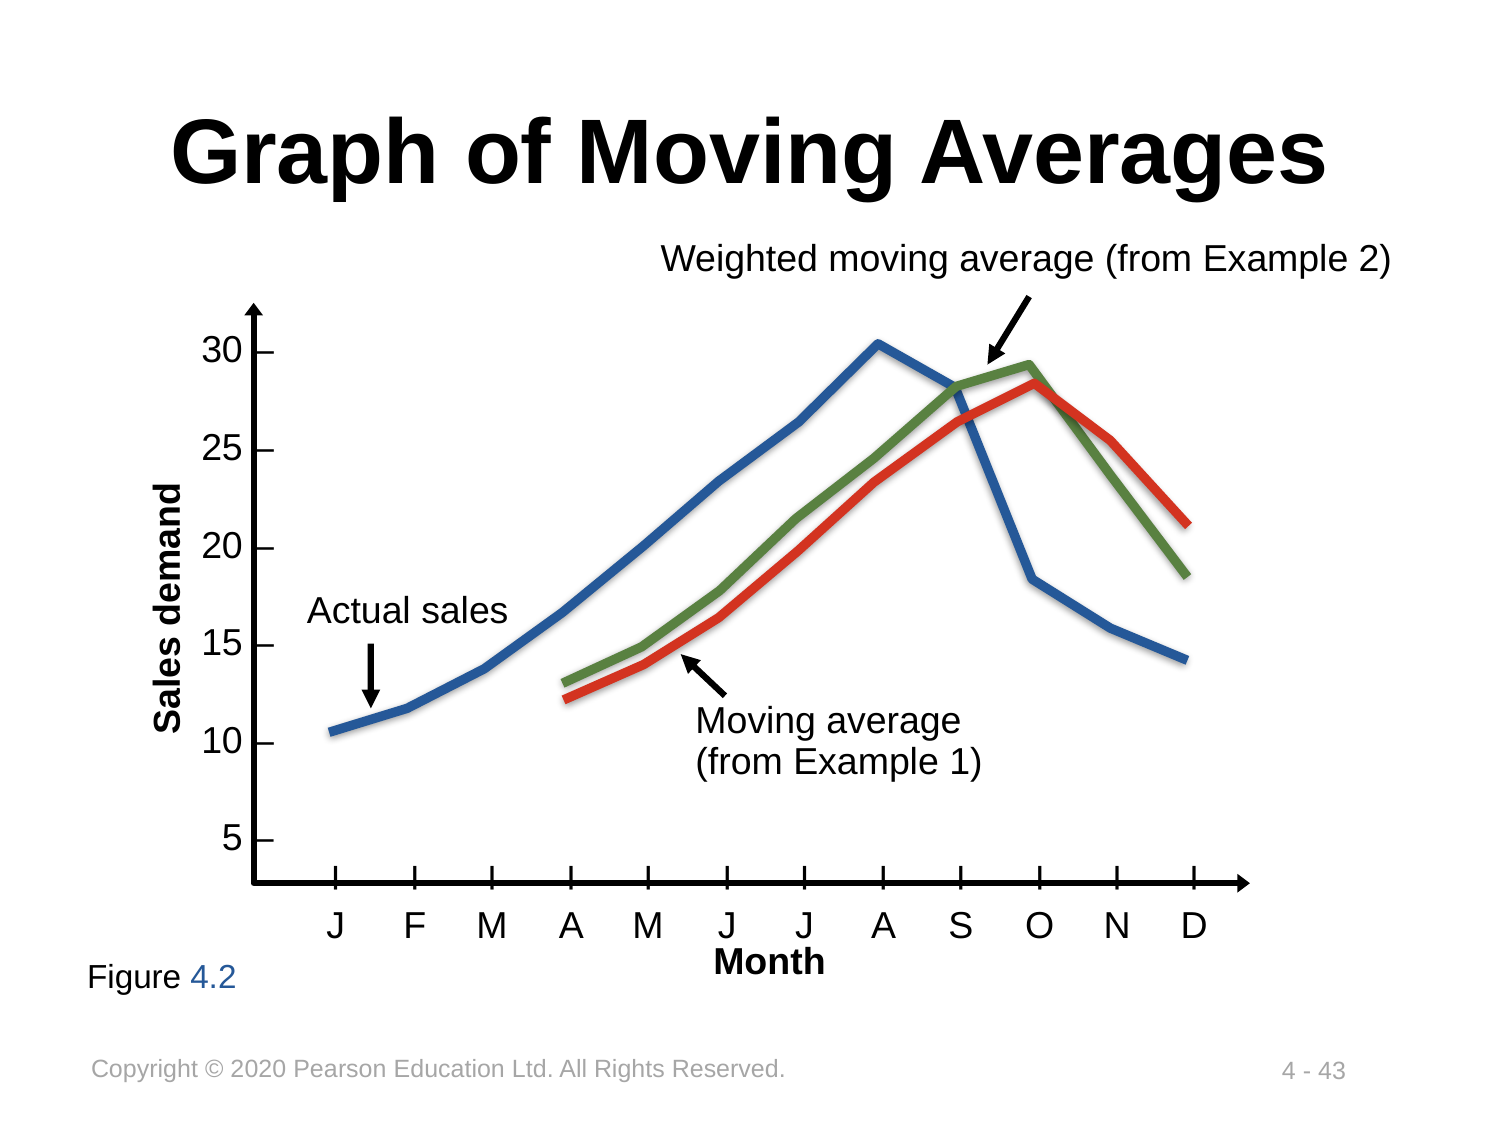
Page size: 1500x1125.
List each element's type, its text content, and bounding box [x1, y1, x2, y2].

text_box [645, 230, 1430, 365]
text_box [134, 265, 1251, 991]
text_box Figure 4.2 [72, 948, 252, 1003]
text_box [680, 653, 1030, 792]
title Graph of Moving Averages [112, 71, 1388, 224]
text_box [291, 585, 531, 709]
